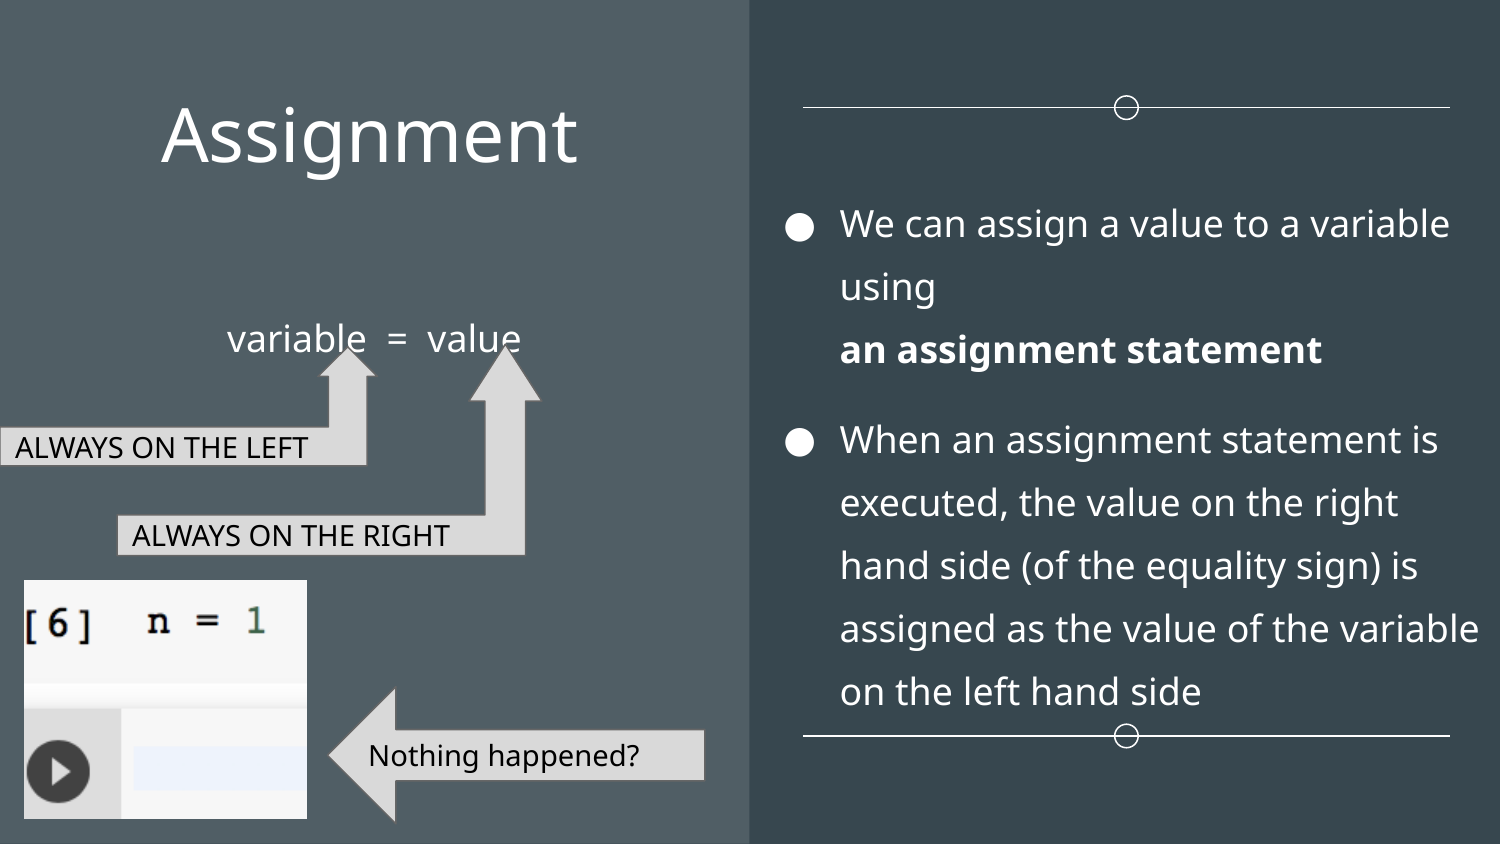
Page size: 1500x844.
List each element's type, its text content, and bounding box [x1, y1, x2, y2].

list variable = value [212, 269, 590, 389]
text_box ALWAYS ON THE RIGHT [117, 344, 542, 556]
picture [24, 580, 307, 819]
title Assignment [84, 26, 675, 239]
text_box Nothing happened? [327, 686, 705, 824]
list We can assign a value to a variable using an assignment statement [749, 145, 1500, 408]
list When an assignment statement is executed, the value on the right hand side (of the equality sign) is assigned as the value of the variable on the left hand side [749, 423, 1500, 687]
text_box ALWAYS ON THE LEFT [0, 346, 378, 466]
